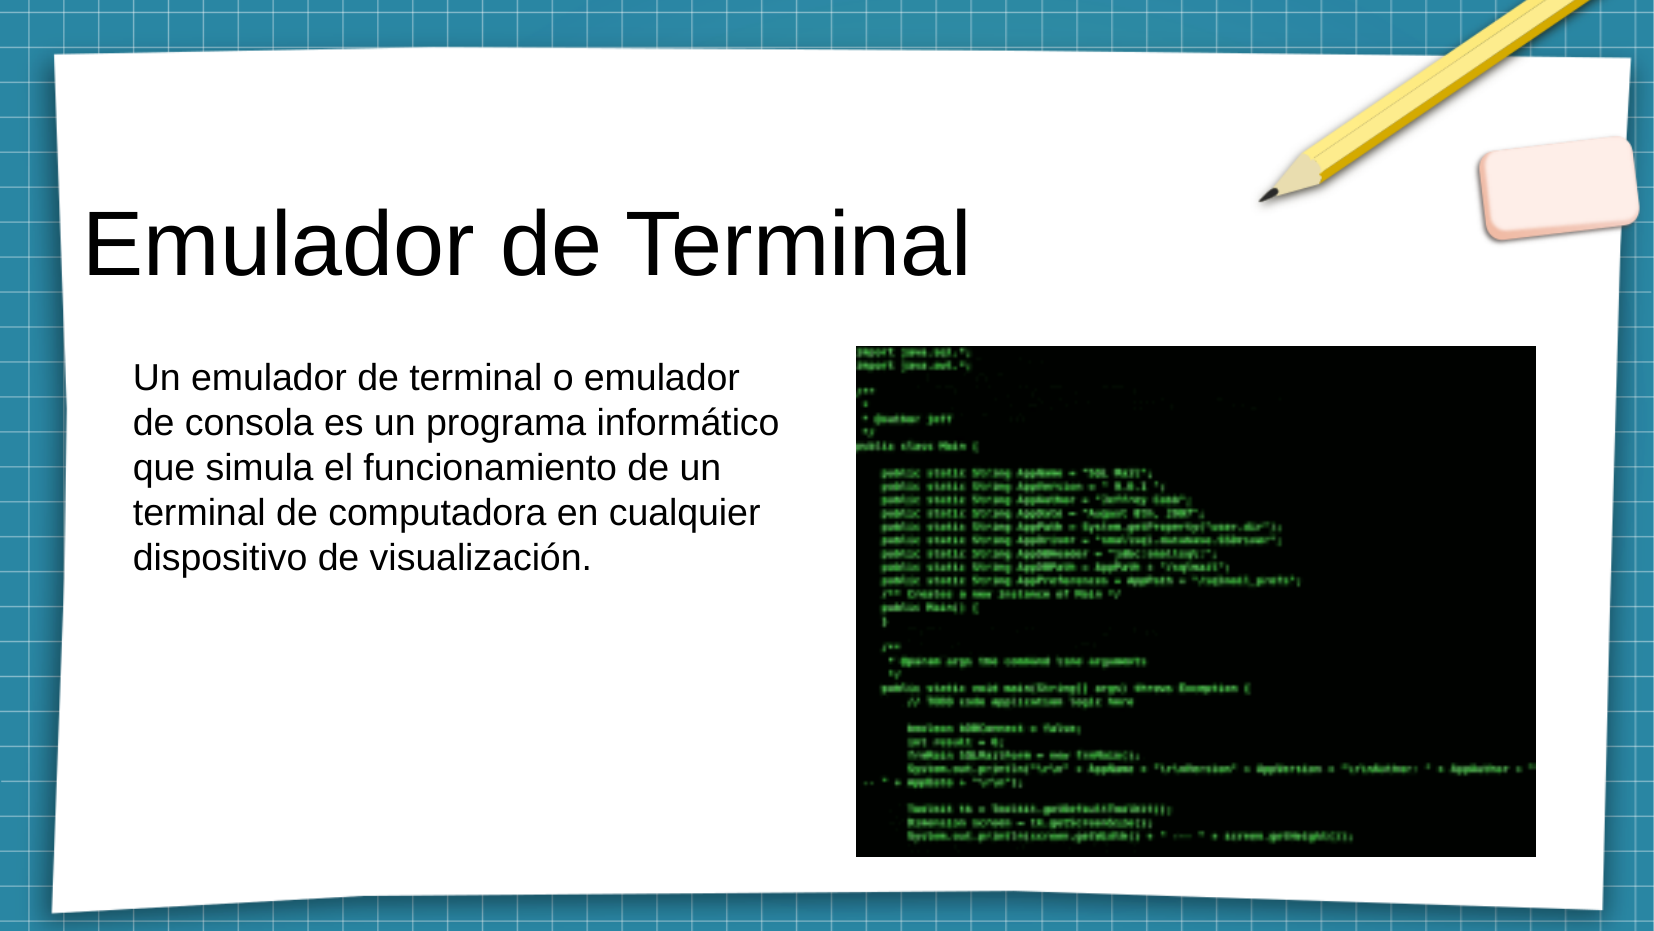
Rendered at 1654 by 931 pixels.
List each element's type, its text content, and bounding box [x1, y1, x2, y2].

picture [0, 0, 1654, 931]
text_box Un emulador de terminal o emulador de consola es un programa informático que simula el funcionamiento de un terminal de computadora en cualquier dispositivo de visualización. [118, 345, 798, 571]
title Emulador de Terminal [82, 132, 1571, 346]
